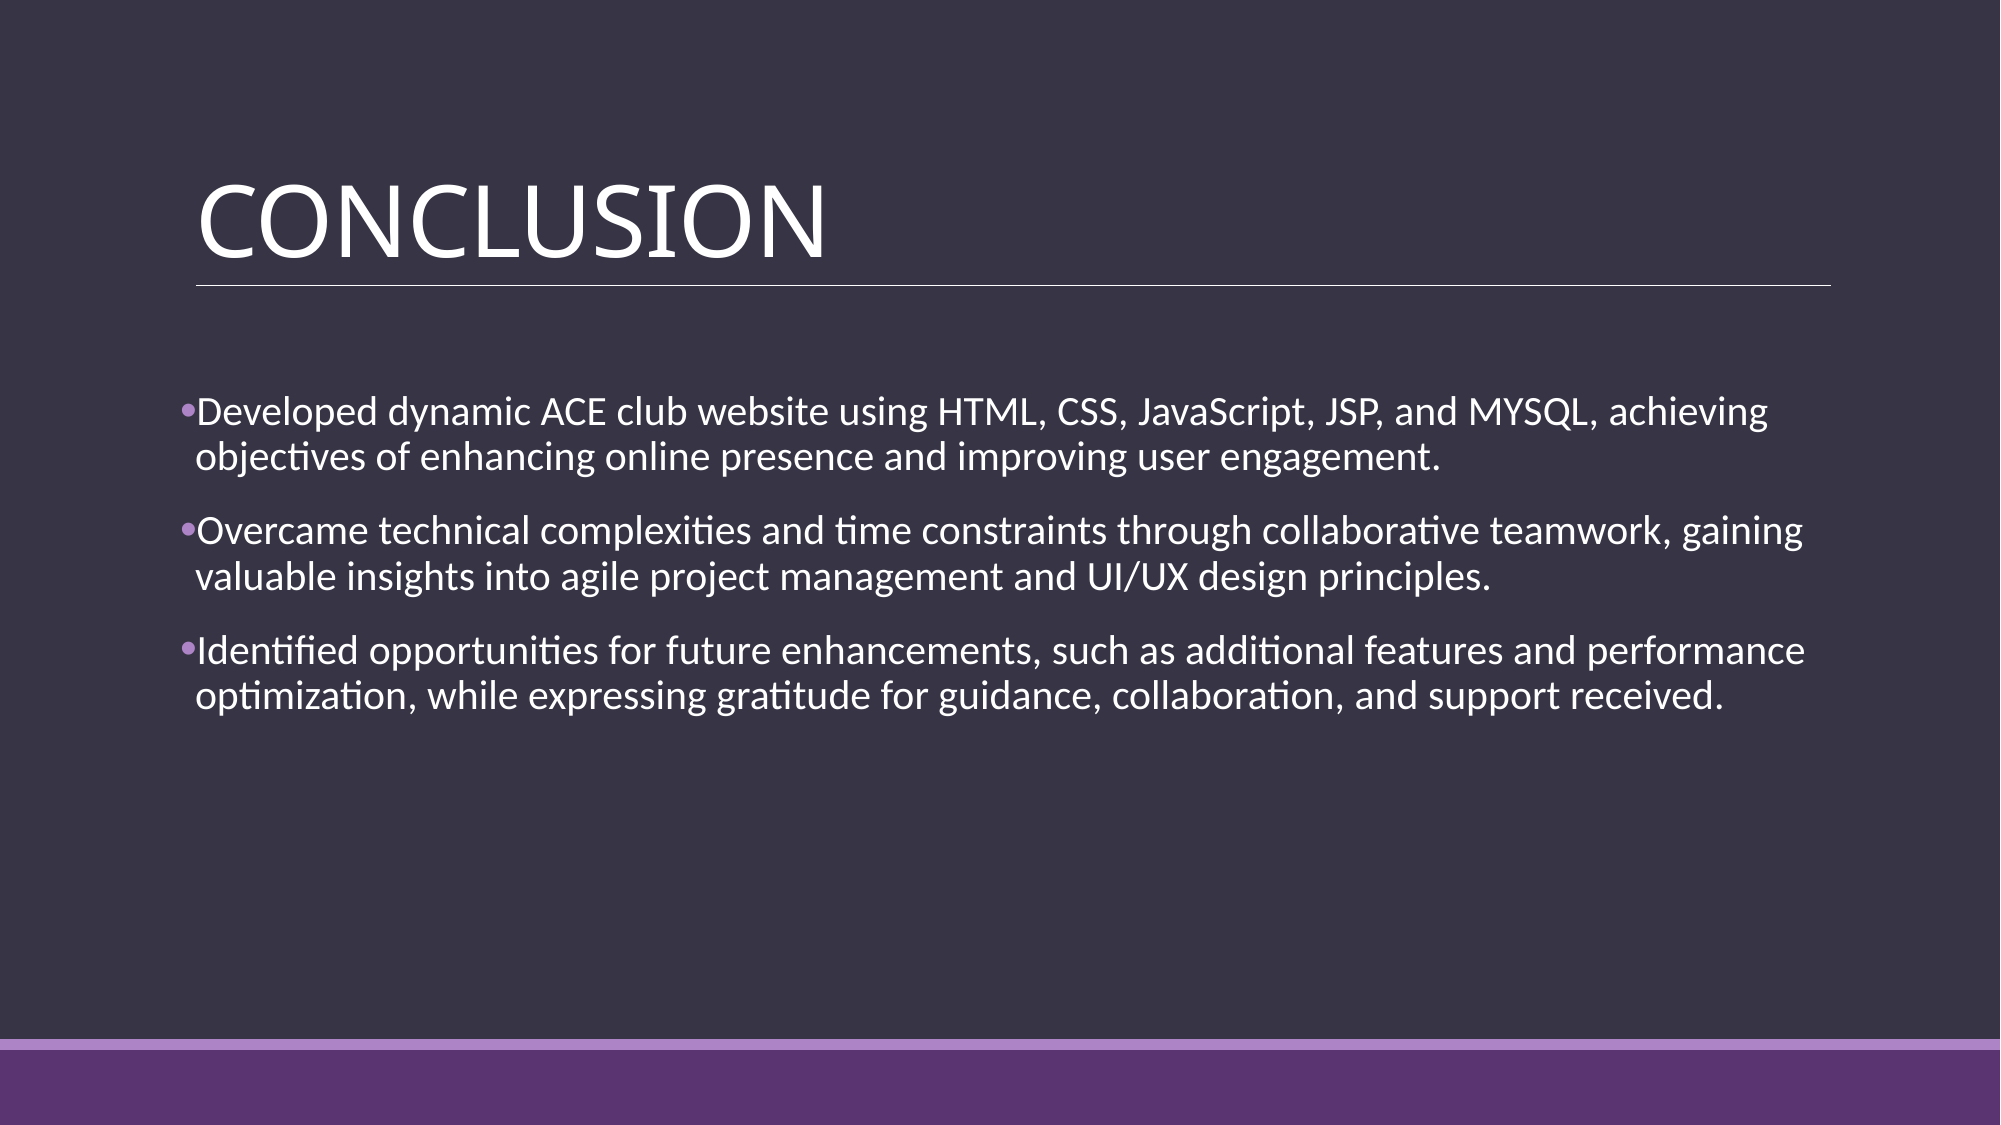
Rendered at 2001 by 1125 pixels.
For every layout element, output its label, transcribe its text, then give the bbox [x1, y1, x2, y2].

title CONCLUSION [180, 47, 1830, 285]
list Developed dynamic ACE club website using HTML, CSS, JavaScript, JSP, and MYSQL, achieving objectives of enhancing online presence and improving user engagement. Overcame technical complexities and time constraints through collaborative teamwork, gaining valuable insights into agile project management and UI/UX design principles. Identified opportunities for future enhancements, such as additional features and performance optimization, while expressing gratitude for guidance, collaboration, and support received. [180, 302, 1830, 963]
